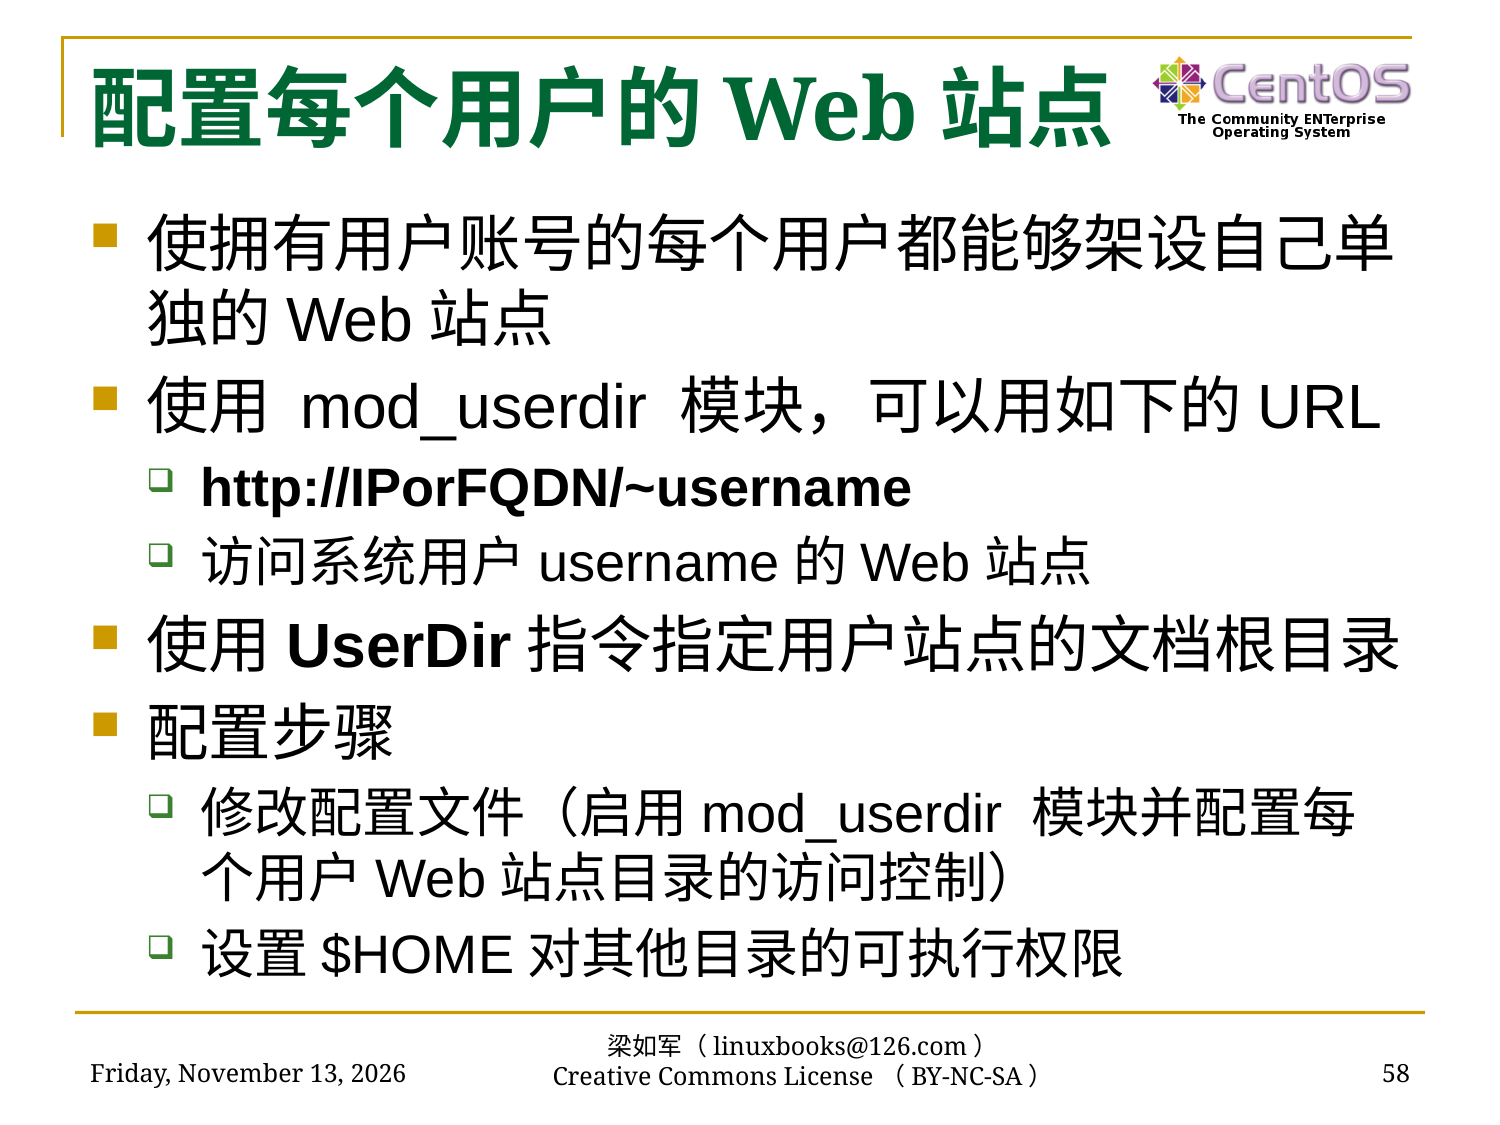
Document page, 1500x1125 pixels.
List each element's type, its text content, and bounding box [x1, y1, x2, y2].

title 配置每个用户的Web站点 [74, 45, 1426, 196]
list 使拥有用户账号的每个用户都能够架设自己单独的Web站点 使用 mod_userdir 模块，可以用如下的URL http://IPorFQDN/~username 访问系统用户username的Web站点 使用UserDir指令指定用户站点的文档根目录 配置步骤 修改配置文件（启用mod_userdir 模块并配置每个用户Web站点目录的访问控制） 设置$HOME对其他目录的可执行权限 [74, 196, 1426, 1006]
footer 梁如军（linuxbooks@126.com） Creative Commons License（BY-NC-SA） [359, 1022, 1247, 1099]
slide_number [74, 1023, 426, 1100]
slide_number 58 [1074, 1023, 1426, 1100]
